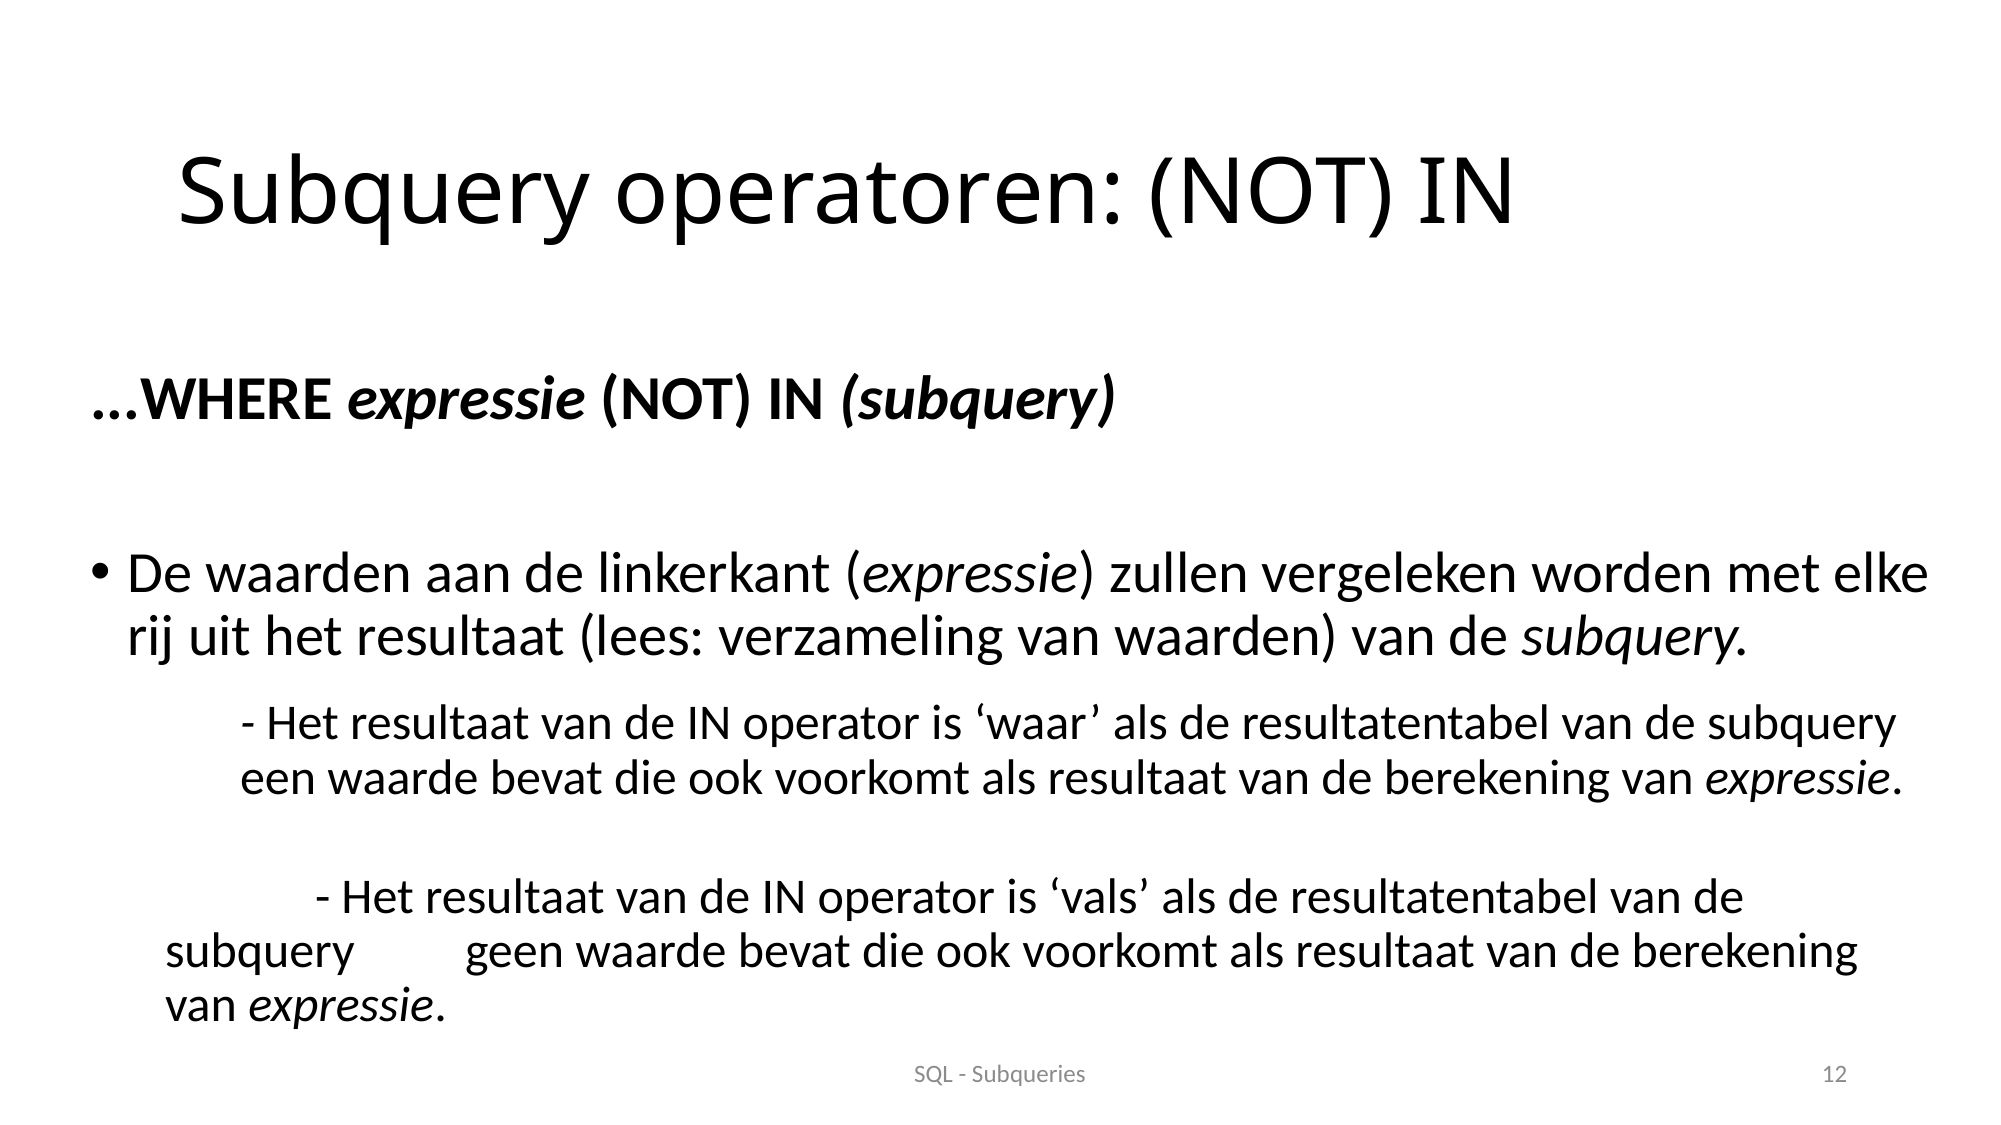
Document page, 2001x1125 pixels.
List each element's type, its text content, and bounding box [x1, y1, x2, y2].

text_box Subquery operatoren: (NOT) IN [162, 84, 1888, 262]
slide_number 12 [1412, 1042, 1863, 1103]
footer SQL - Subqueries [662, 1042, 1338, 1103]
text_box ...WHERE expressie (NOT) IN (subquery) De waarden aan de linkerkant (expressie) zullen vergeleken worden met elke rij uit het resultaat (lees: verzameling van waarden) van de subquery. - Het resultaat van de IN operator is ‘waar’ als de resultatentabel van de subquery een waarde bevat die ook voorkomt als resultaat van de berekening van expressie. - Het resultaat van de IN operator is ‘vals’ als de resultatentabel van de subquery geen waarde bevat die ook voorkomt als resultaat van de berekening van expressie. [75, 262, 1952, 1063]
